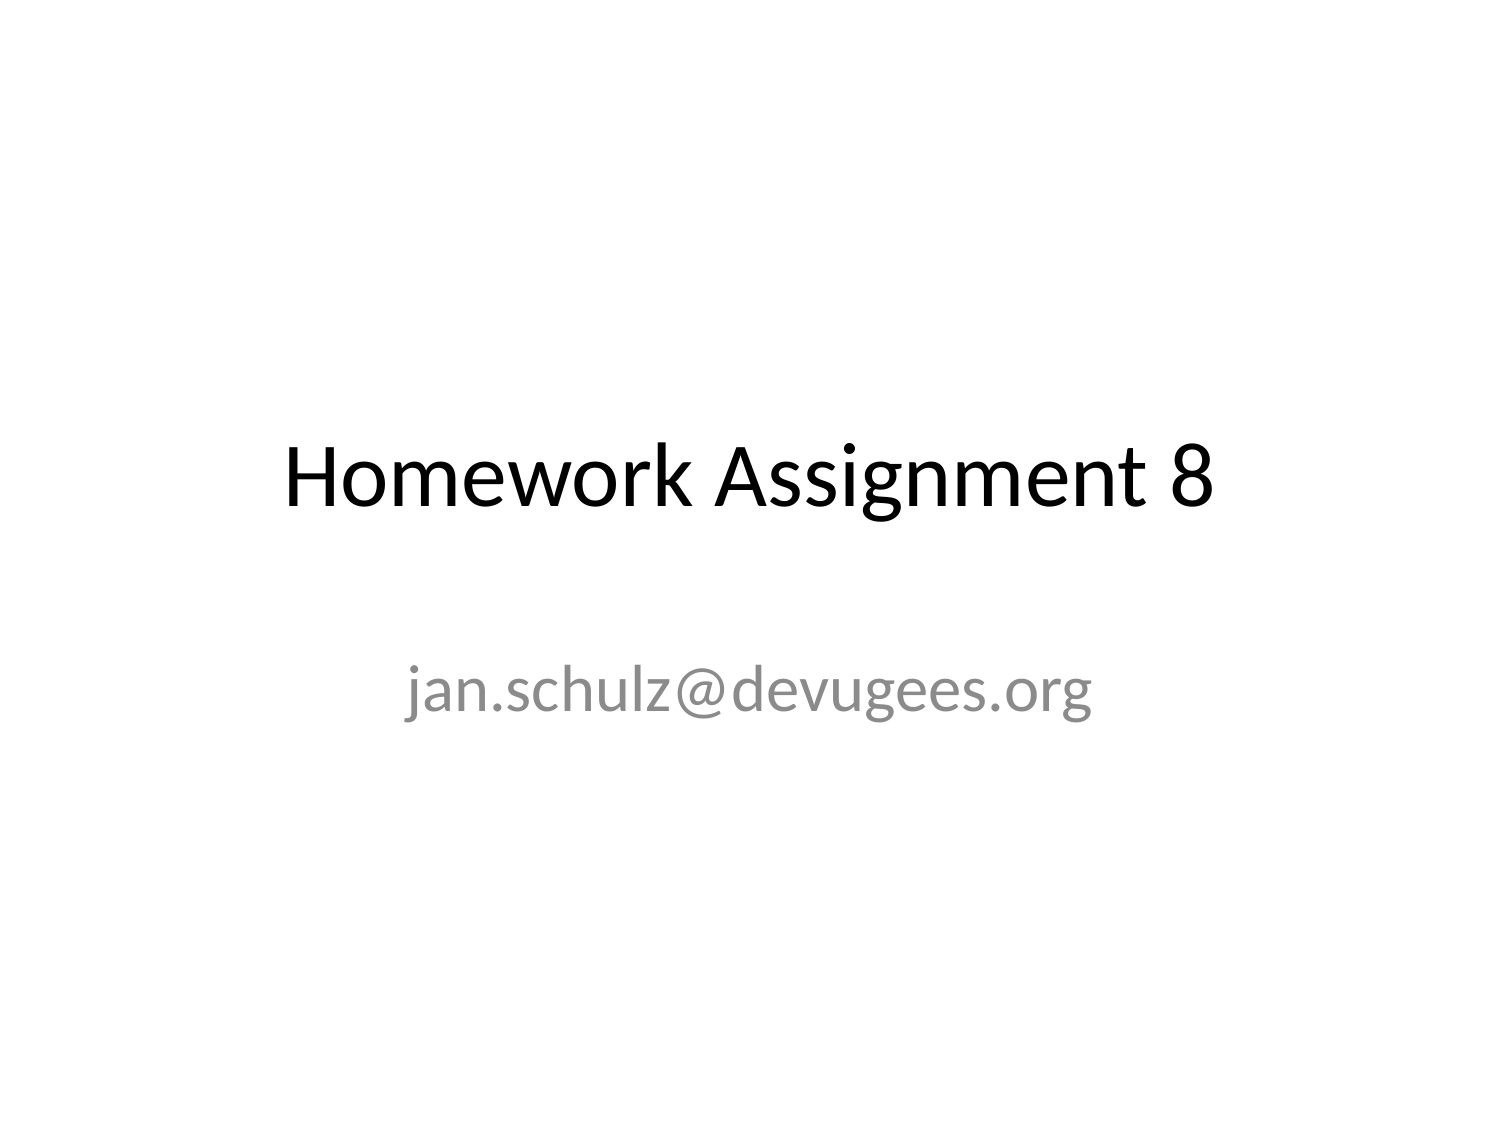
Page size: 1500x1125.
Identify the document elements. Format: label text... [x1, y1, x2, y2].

subtitle jan.schulz@devugees.org [225, 637, 1275, 925]
title Homework Assignment 8 [112, 349, 1388, 591]
